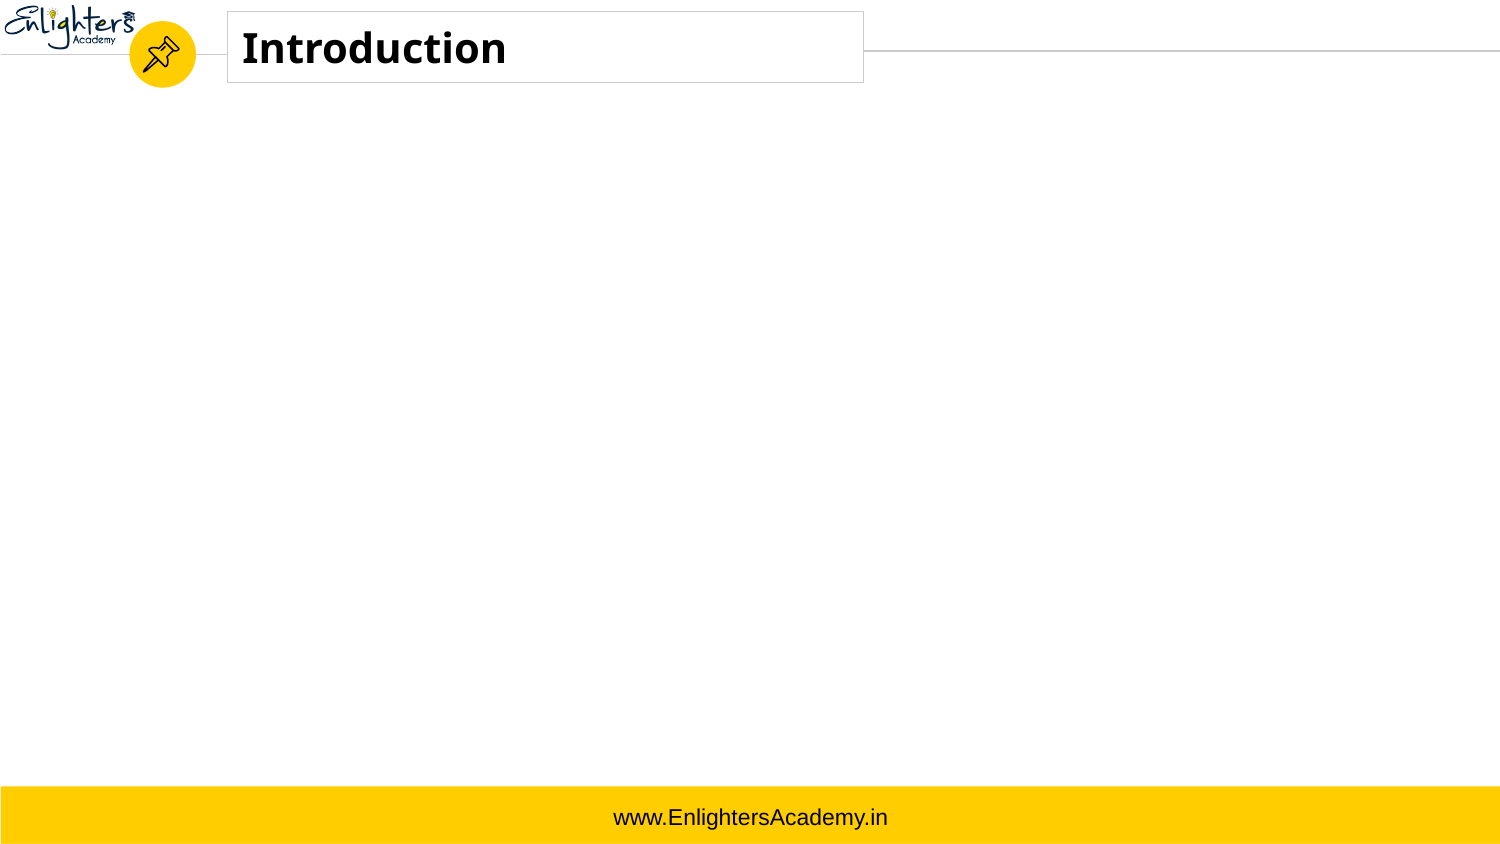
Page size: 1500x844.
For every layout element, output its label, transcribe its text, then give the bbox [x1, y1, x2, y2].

title Introduction [227, 11, 864, 83]
picture [0, 0, 141, 53]
